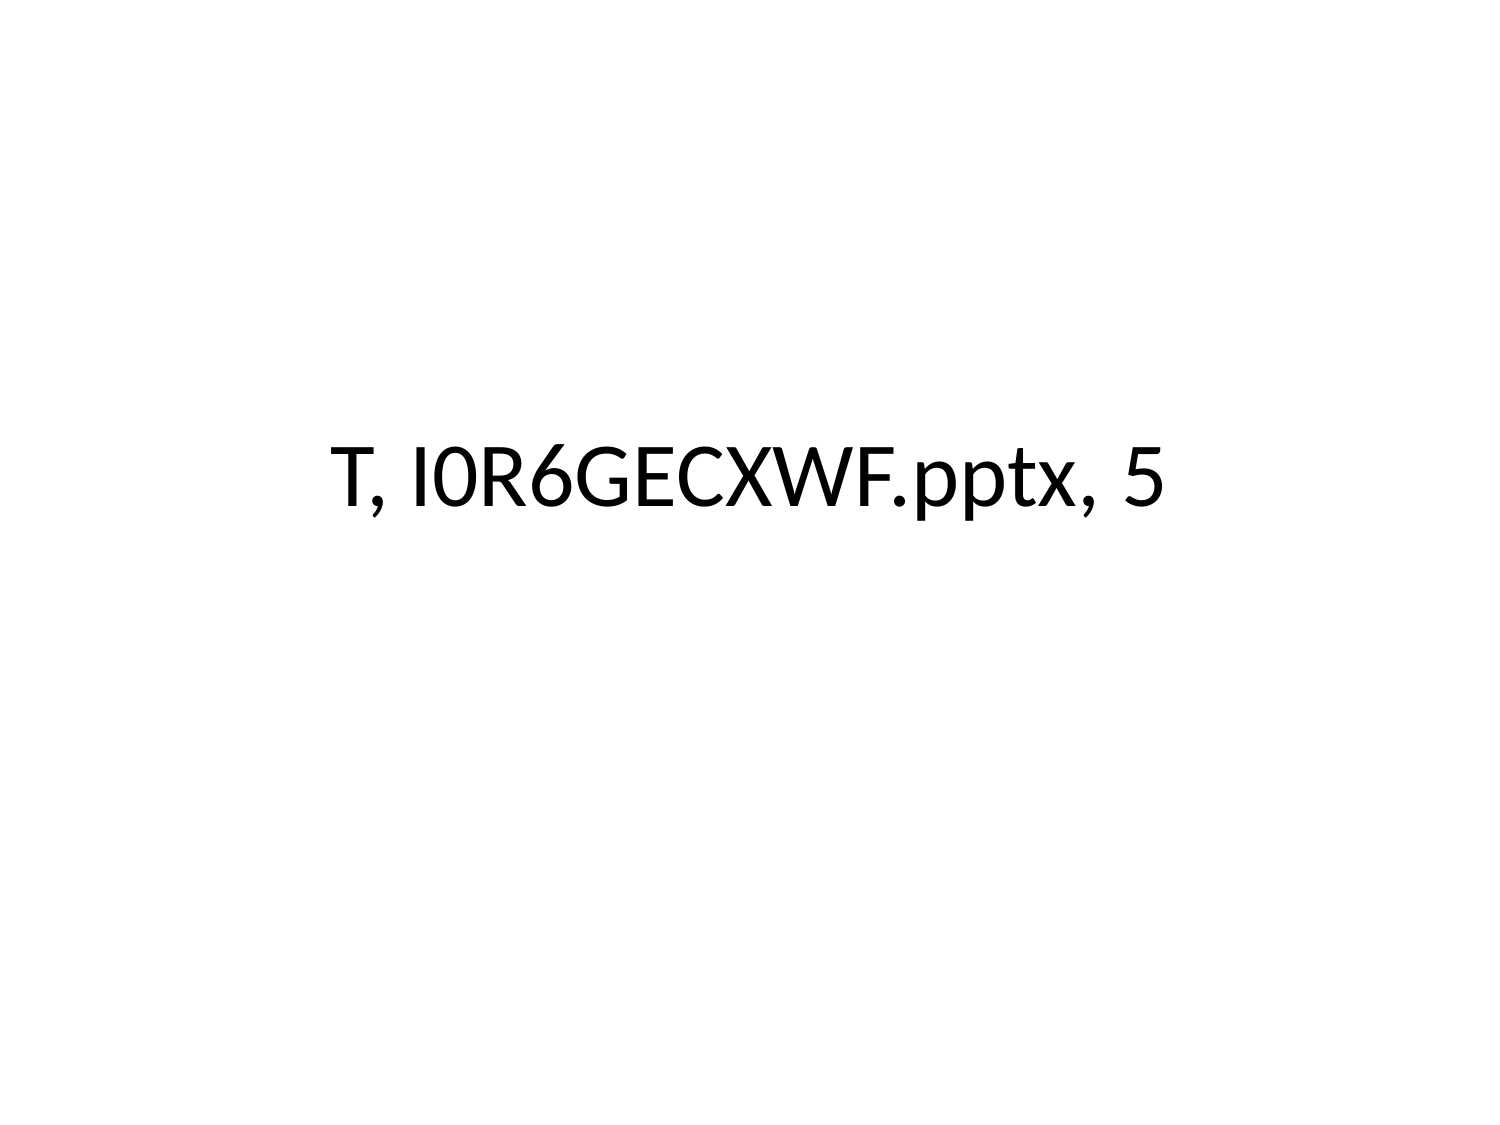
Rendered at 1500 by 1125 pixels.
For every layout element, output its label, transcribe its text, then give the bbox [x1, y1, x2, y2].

title T, I0R6GECXWF.pptx, 5 [112, 349, 1388, 591]
